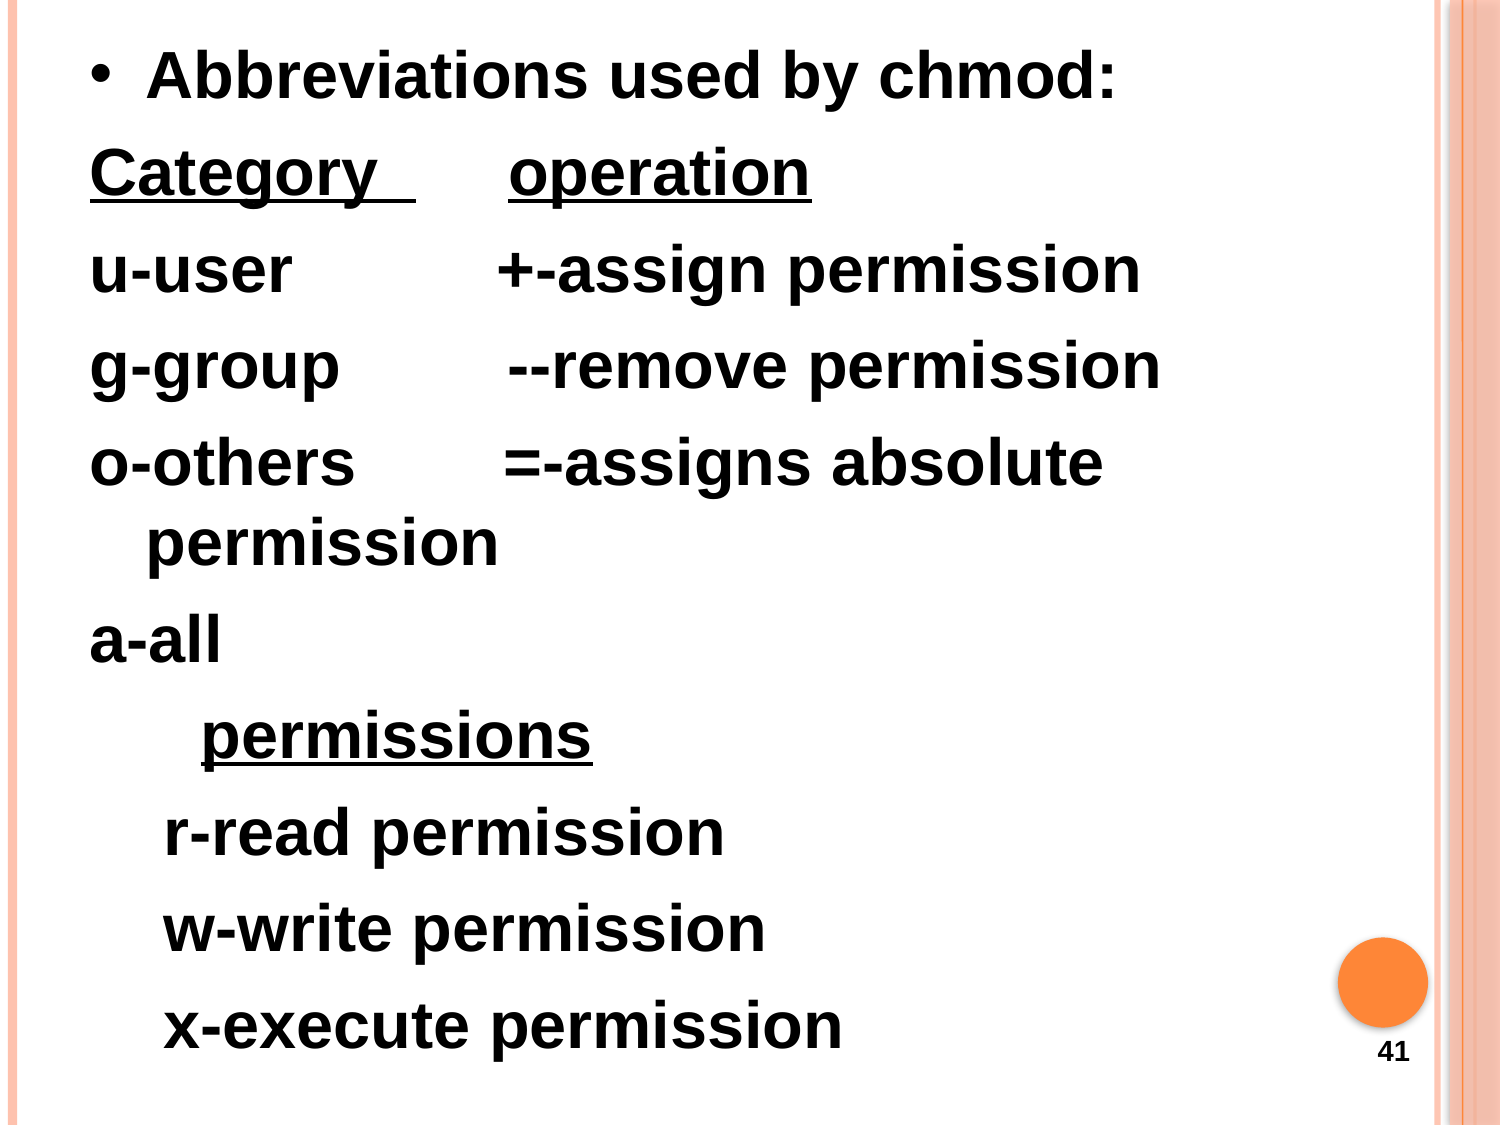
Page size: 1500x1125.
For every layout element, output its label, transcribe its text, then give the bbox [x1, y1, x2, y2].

text_box 41 [1074, 1024, 1425, 1103]
text_box Abbreviations used by chmod: Category operation u-user +-assign permission g-group --remove permission o-others =-assigns absolute permission a-all permissions r-read permission w-write permission x-execute permission [74, 24, 1425, 1005]
